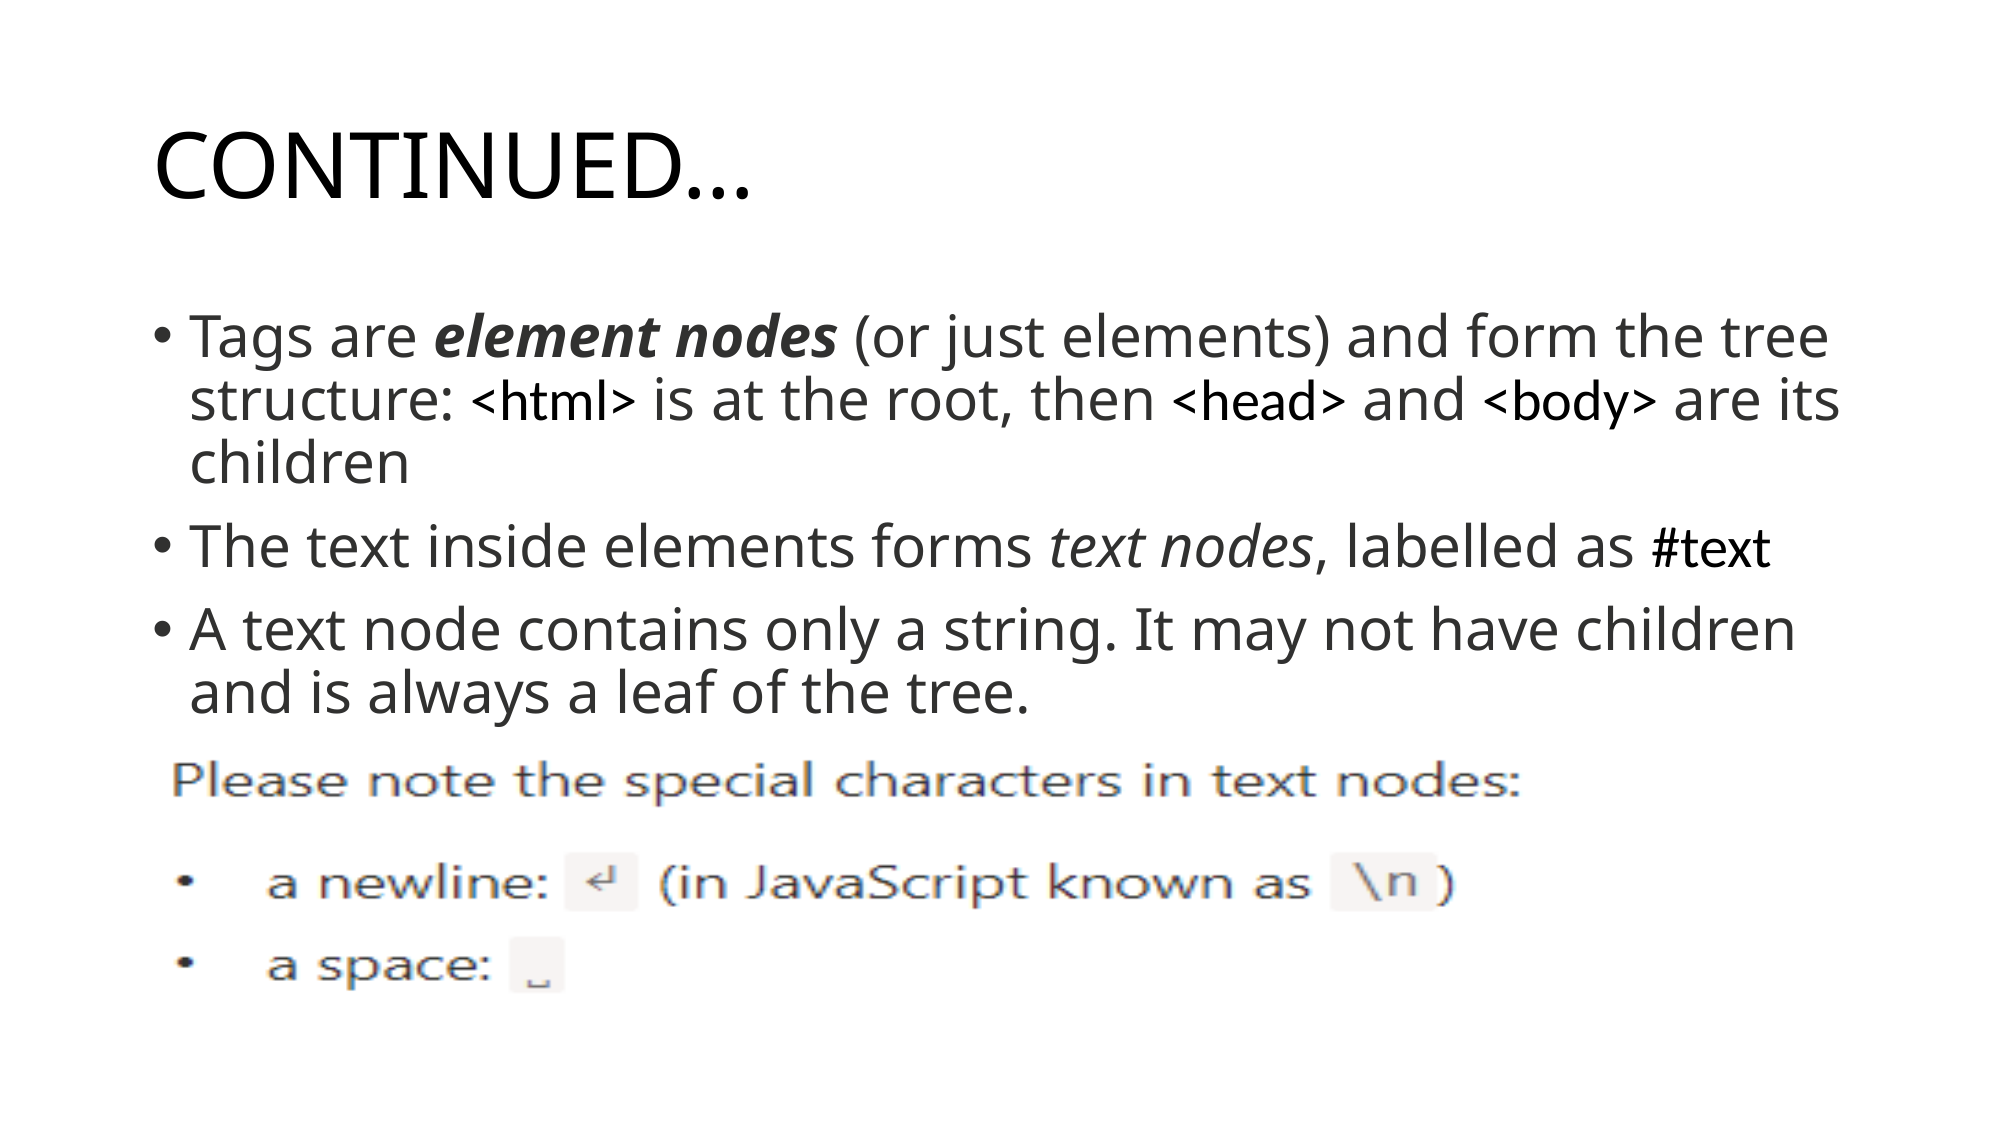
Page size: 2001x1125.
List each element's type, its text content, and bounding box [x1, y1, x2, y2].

picture [172, 741, 1560, 1014]
list Tags are element nodes (or just elements) and form the tree structure: <html> is at the root, then <head> and <body> are its children The text inside elements forms text nodes, labelled as #text A text node contains only a string. It may not have children and is always a leaf of the tree. [137, 299, 1863, 1014]
title CONTINUED… [137, 59, 1863, 278]
